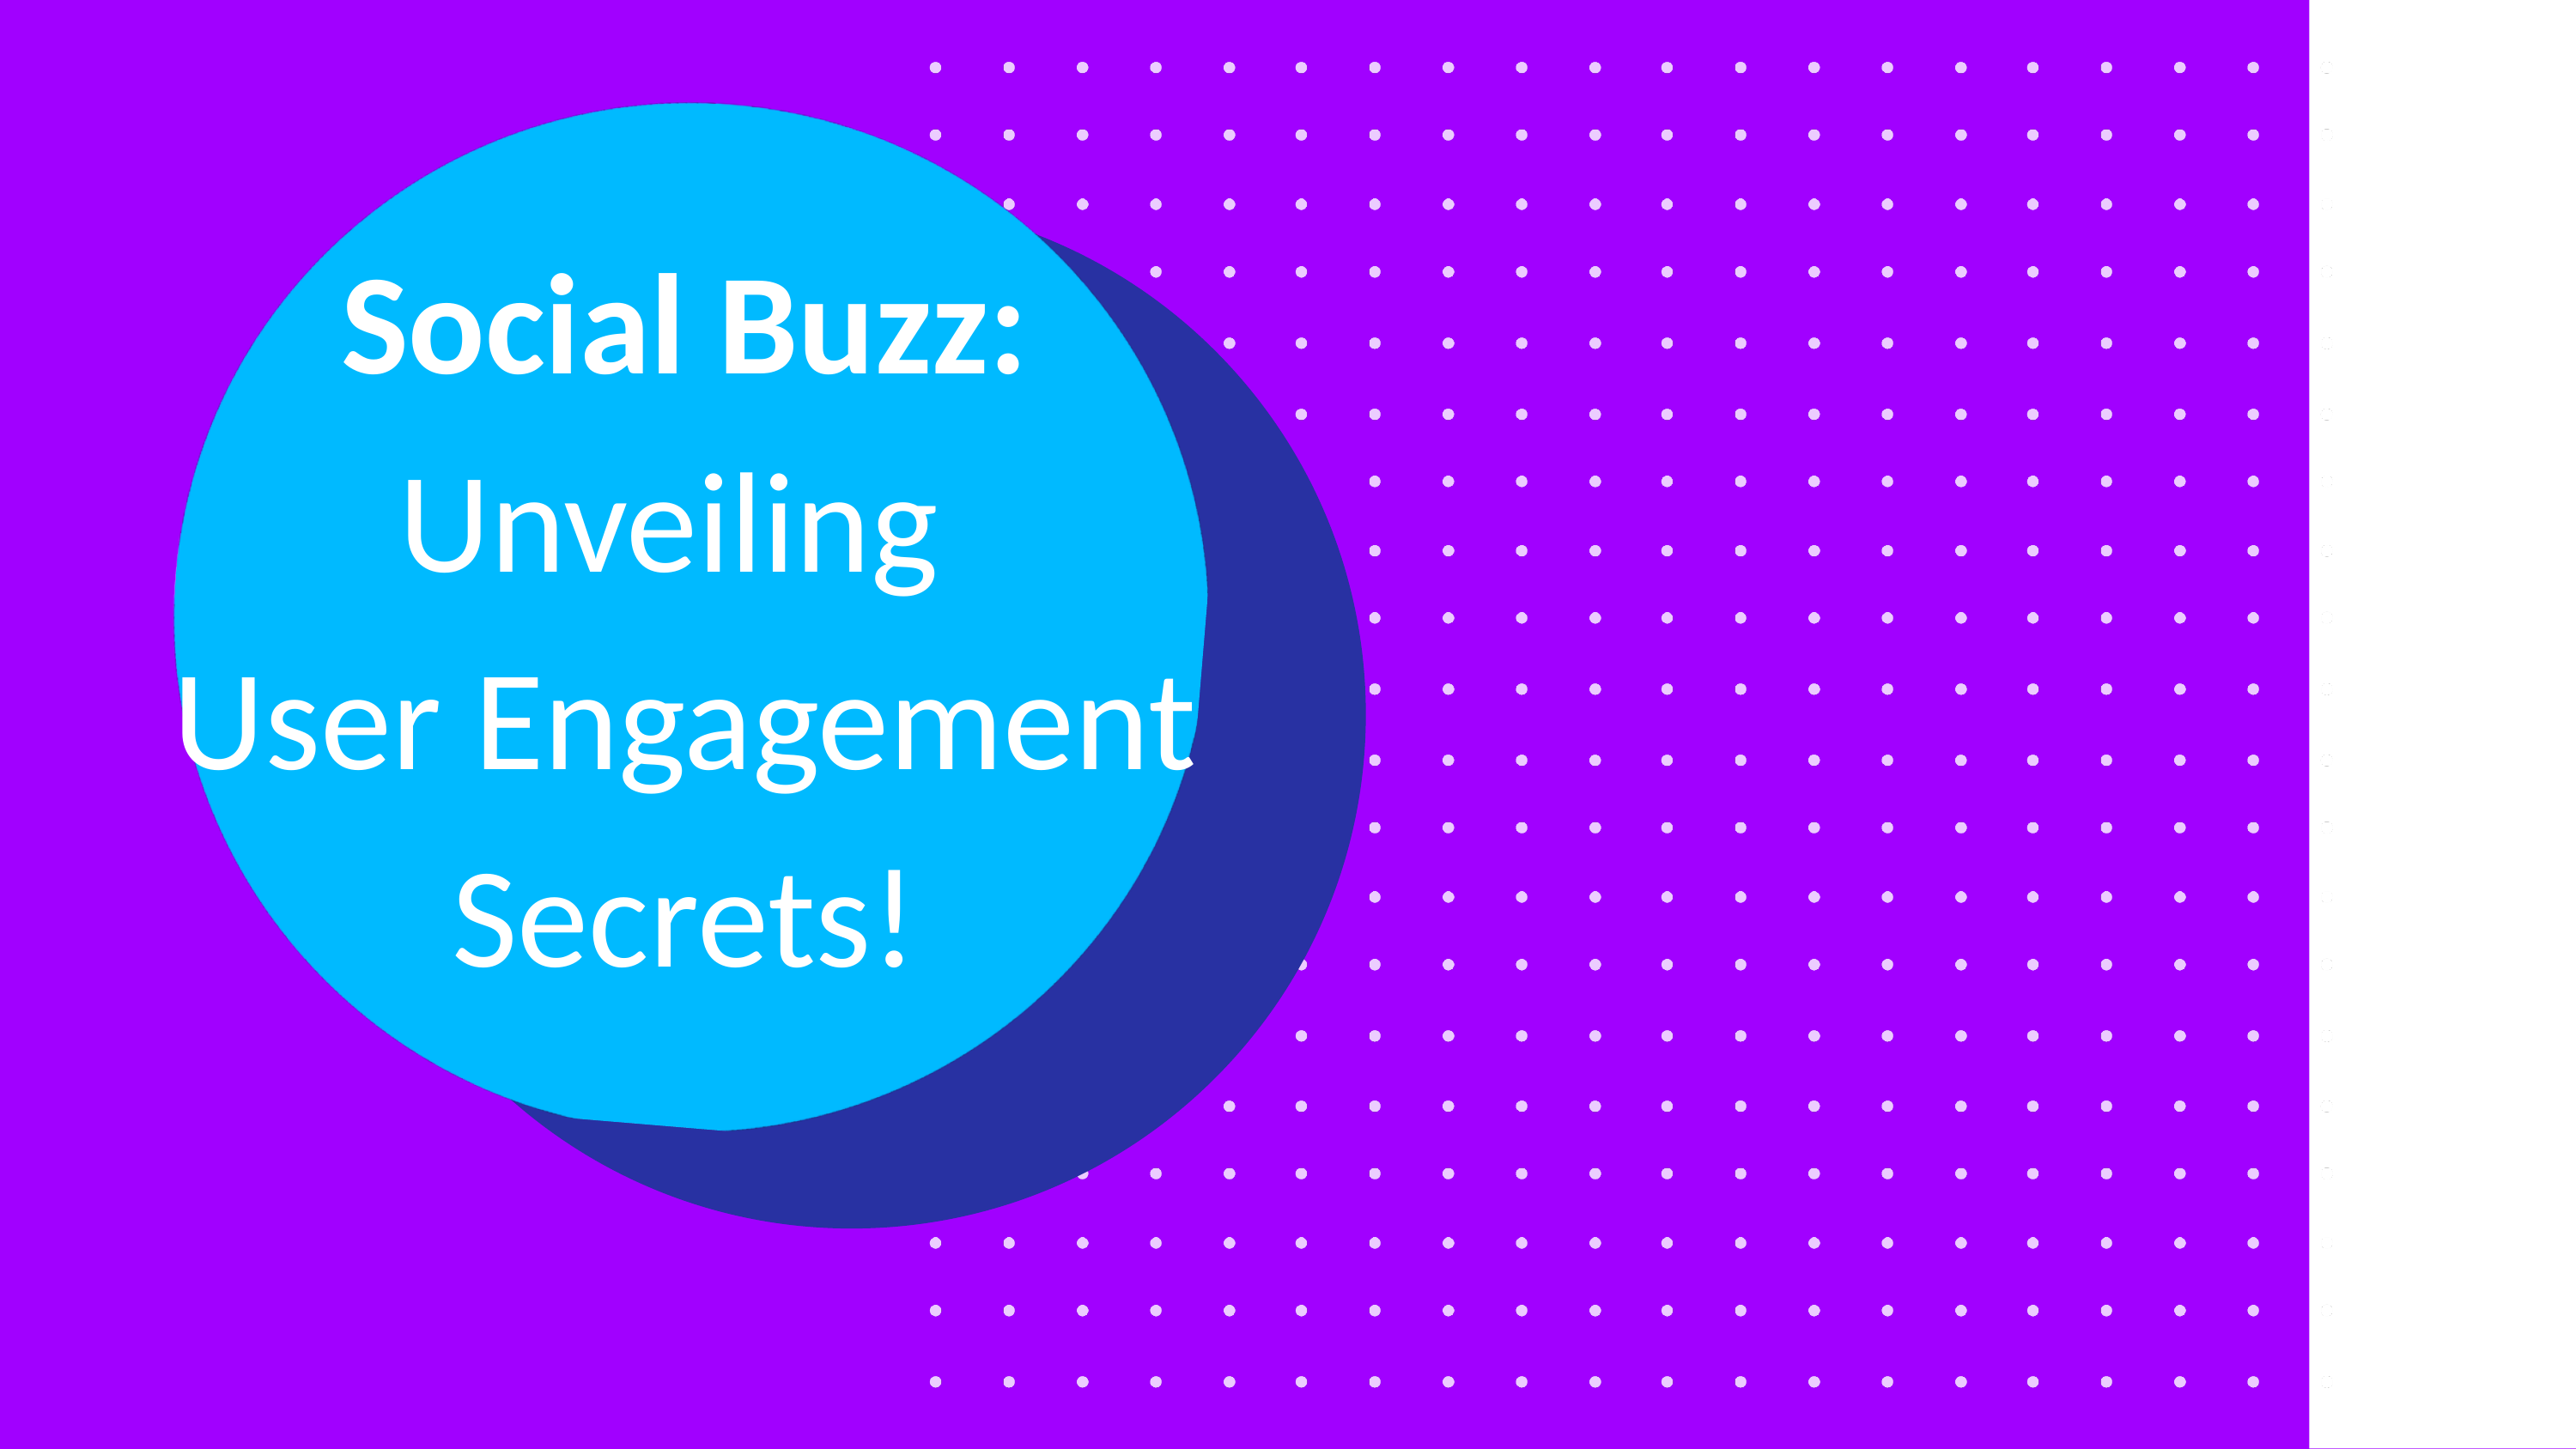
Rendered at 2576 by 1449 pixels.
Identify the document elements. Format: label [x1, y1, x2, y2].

text_box [921, 57, 2337, 1392]
text_box [132, 57, 1366, 1229]
text_box [2309, 0, 2576, 1449]
